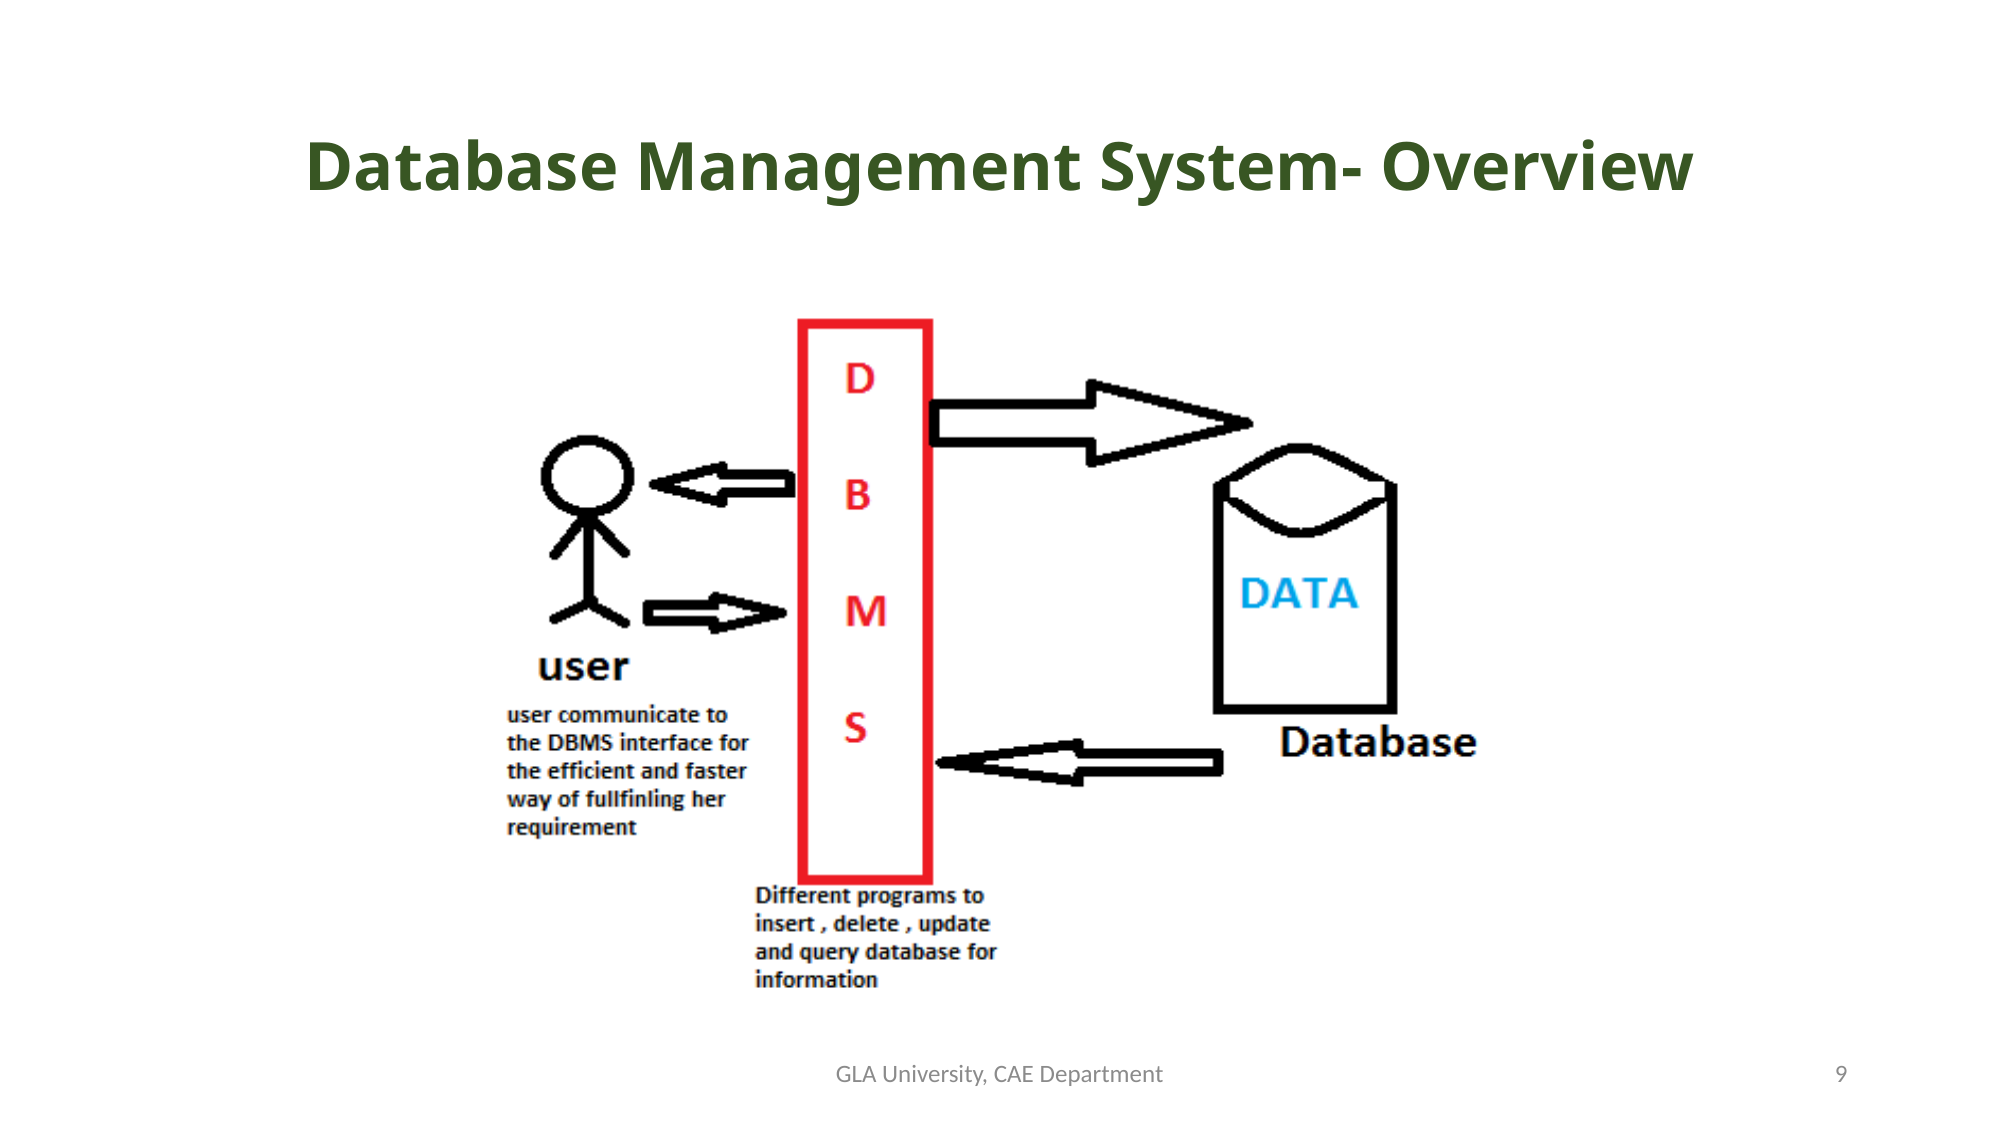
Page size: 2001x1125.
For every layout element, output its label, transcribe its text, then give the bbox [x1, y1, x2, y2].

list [497, 247, 1682, 998]
footer GLA University, CAE Department [662, 1042, 1338, 1103]
title Database Management System- Overview [137, 59, 1863, 278]
slide_number 9 [1412, 1042, 1863, 1103]
